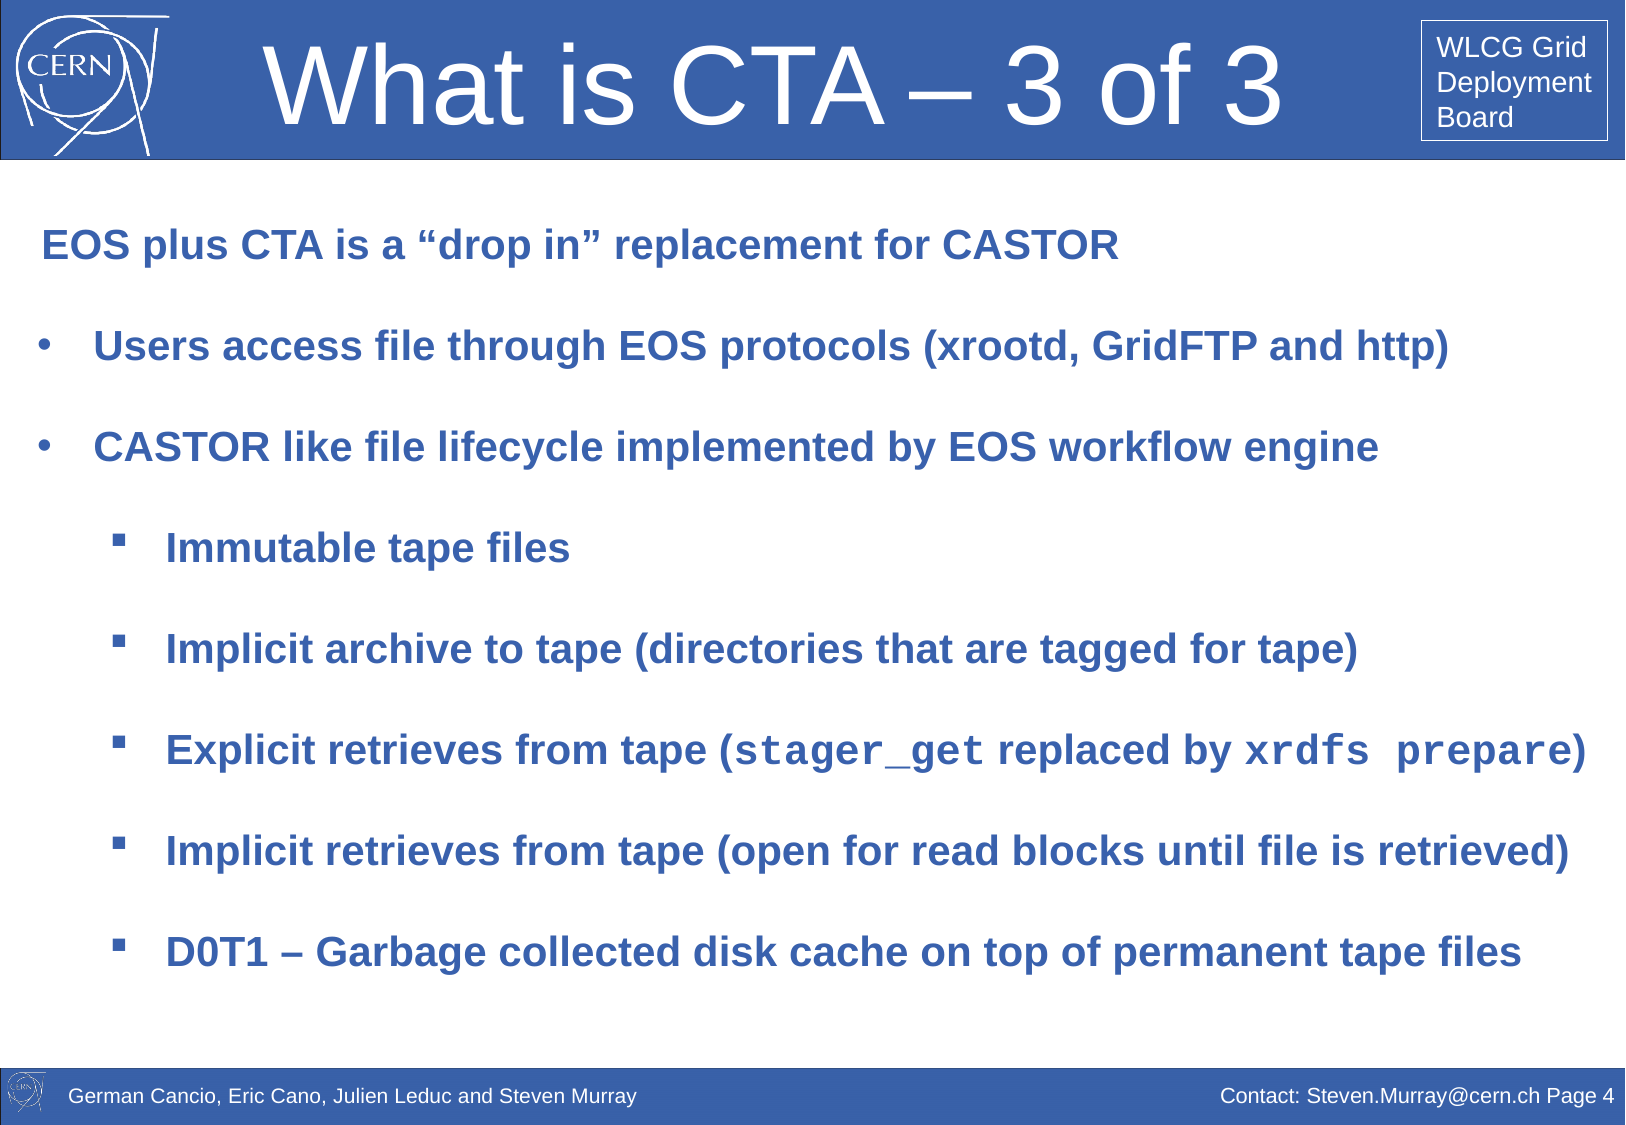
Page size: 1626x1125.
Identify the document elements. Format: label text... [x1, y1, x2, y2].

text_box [0, 1068, 1625, 1125]
text_box EOS plus CTA is a “drop in” replacement for CASTOR Users access file through EOS protocols (xrootd, GridFTP and http) CASTOR like file lifecycle implemented by EOS workflow engine Immutable tape files Implicit archive to tape (directories that are tagged for tape) Explicit retrieves from tape (stager_get replaced by xrdfs prepare) Implicit retrieves from tape (open for read blocks until file is retrieved) D0T1 – Garbage collected disk cache on top of permanent tape files [0, 171, 1625, 983]
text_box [0, 0, 1625, 160]
